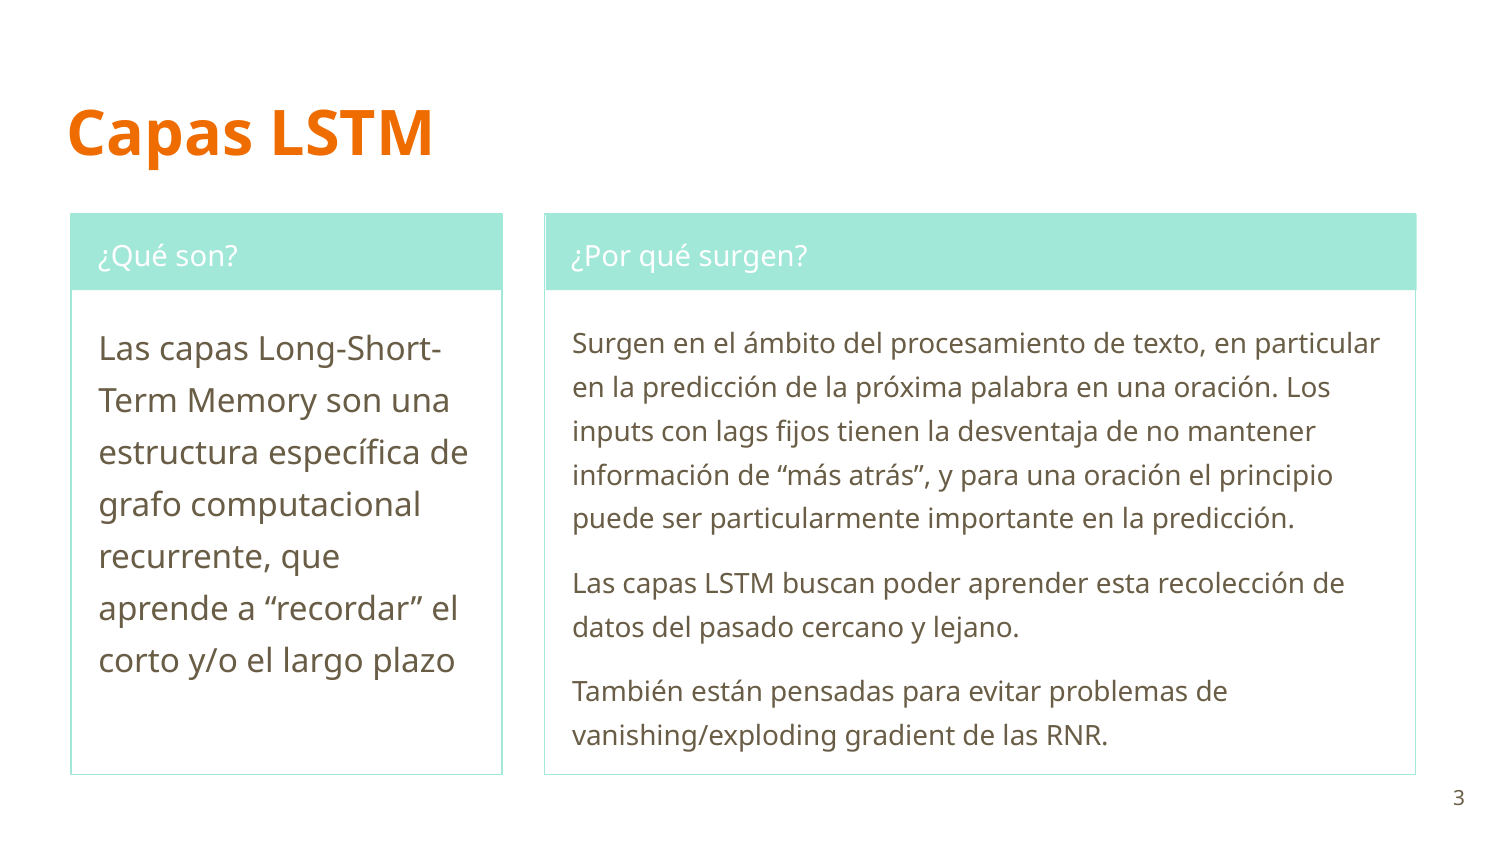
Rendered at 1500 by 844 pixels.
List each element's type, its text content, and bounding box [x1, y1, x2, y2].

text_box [70, 213, 503, 775]
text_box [544, 213, 1417, 775]
slide_number ‹#› [1389, 764, 1480, 830]
title Capas LSTM [51, 72, 1449, 189]
